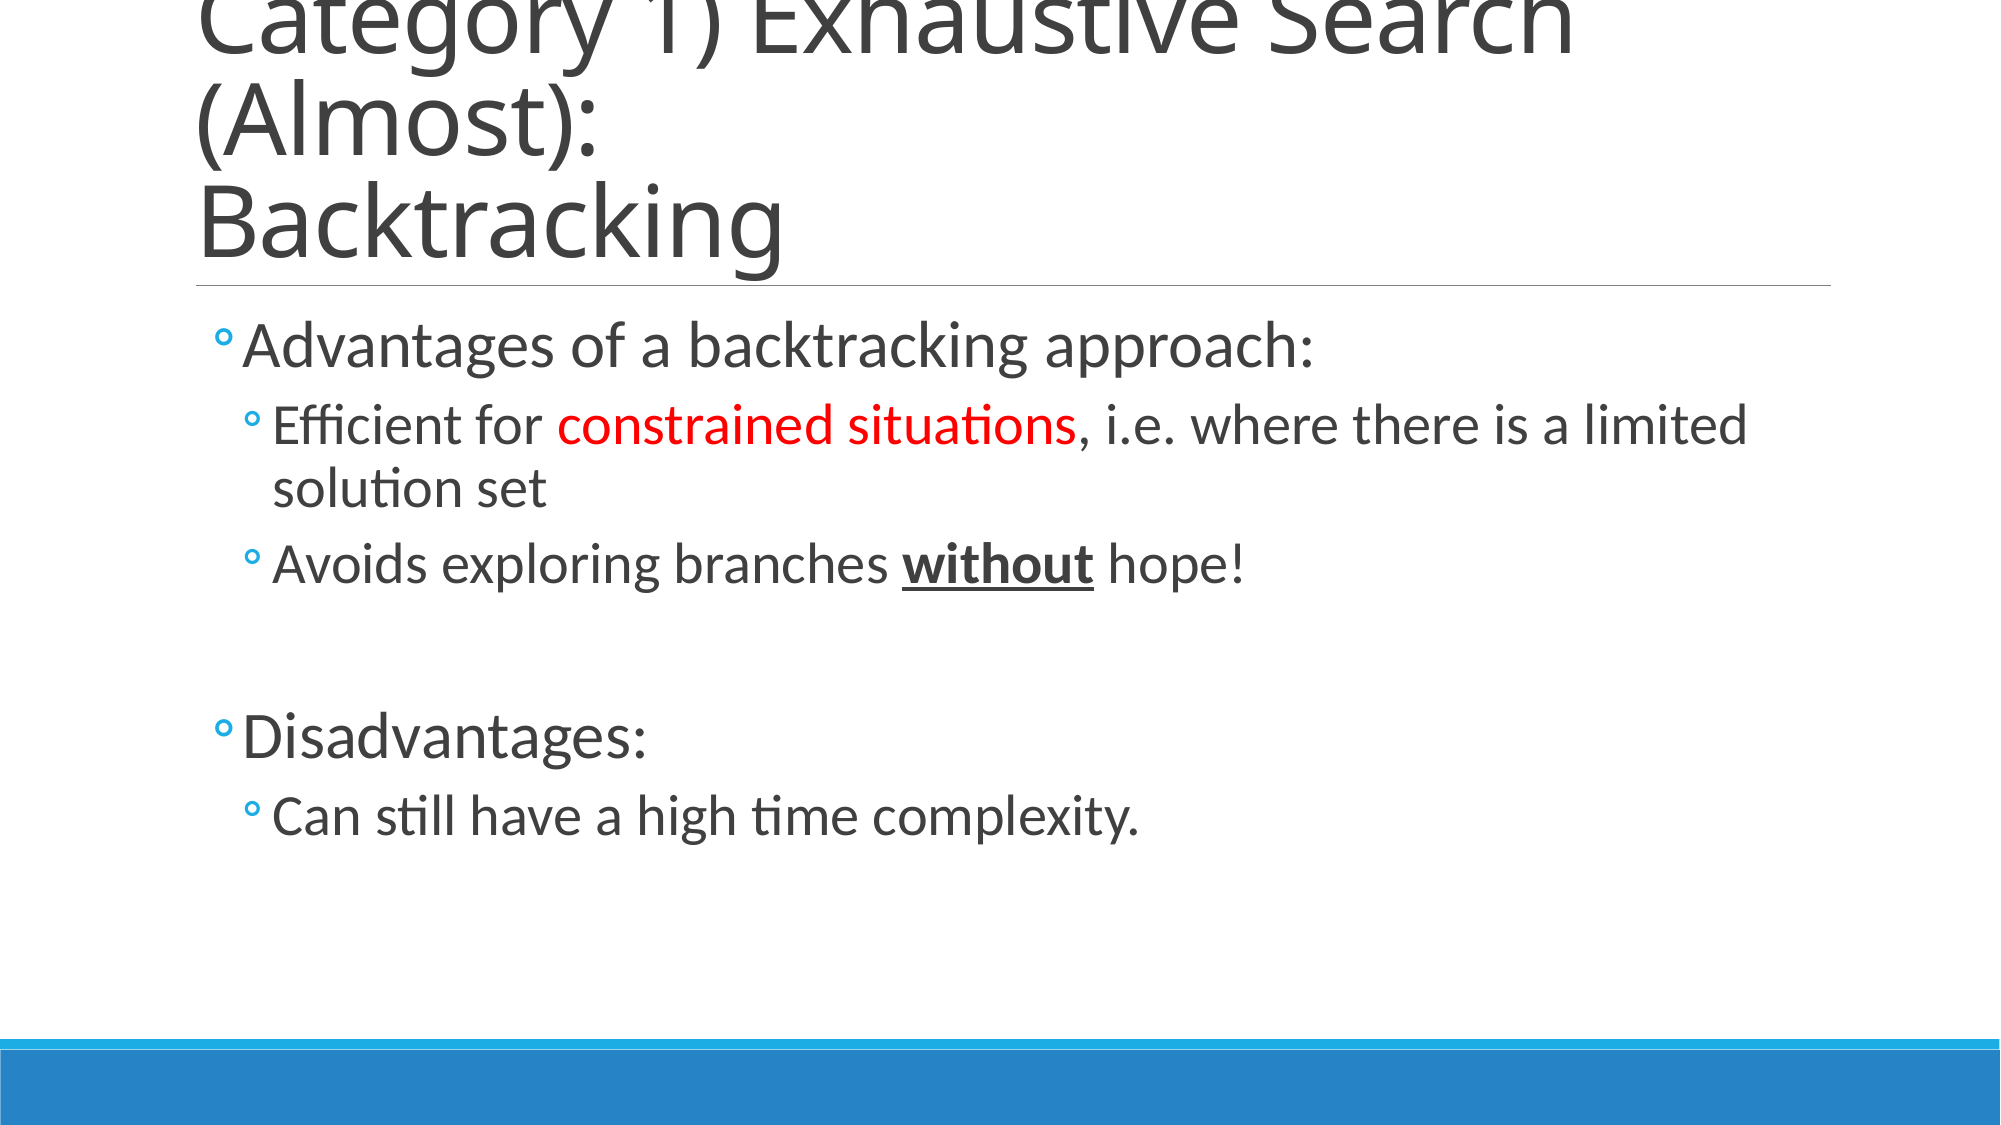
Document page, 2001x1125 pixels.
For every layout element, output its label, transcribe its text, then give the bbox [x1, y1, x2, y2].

title Category 1) Exhaustive Search (Almost): Backtracking [180, 47, 1830, 285]
list Advantages of a backtracking approach: Efficient for constrained situations, i.e. where there is a limited solution set Avoids exploring branches without hope! Disadvantages: Can still have a high time complexity. [180, 302, 1830, 963]
